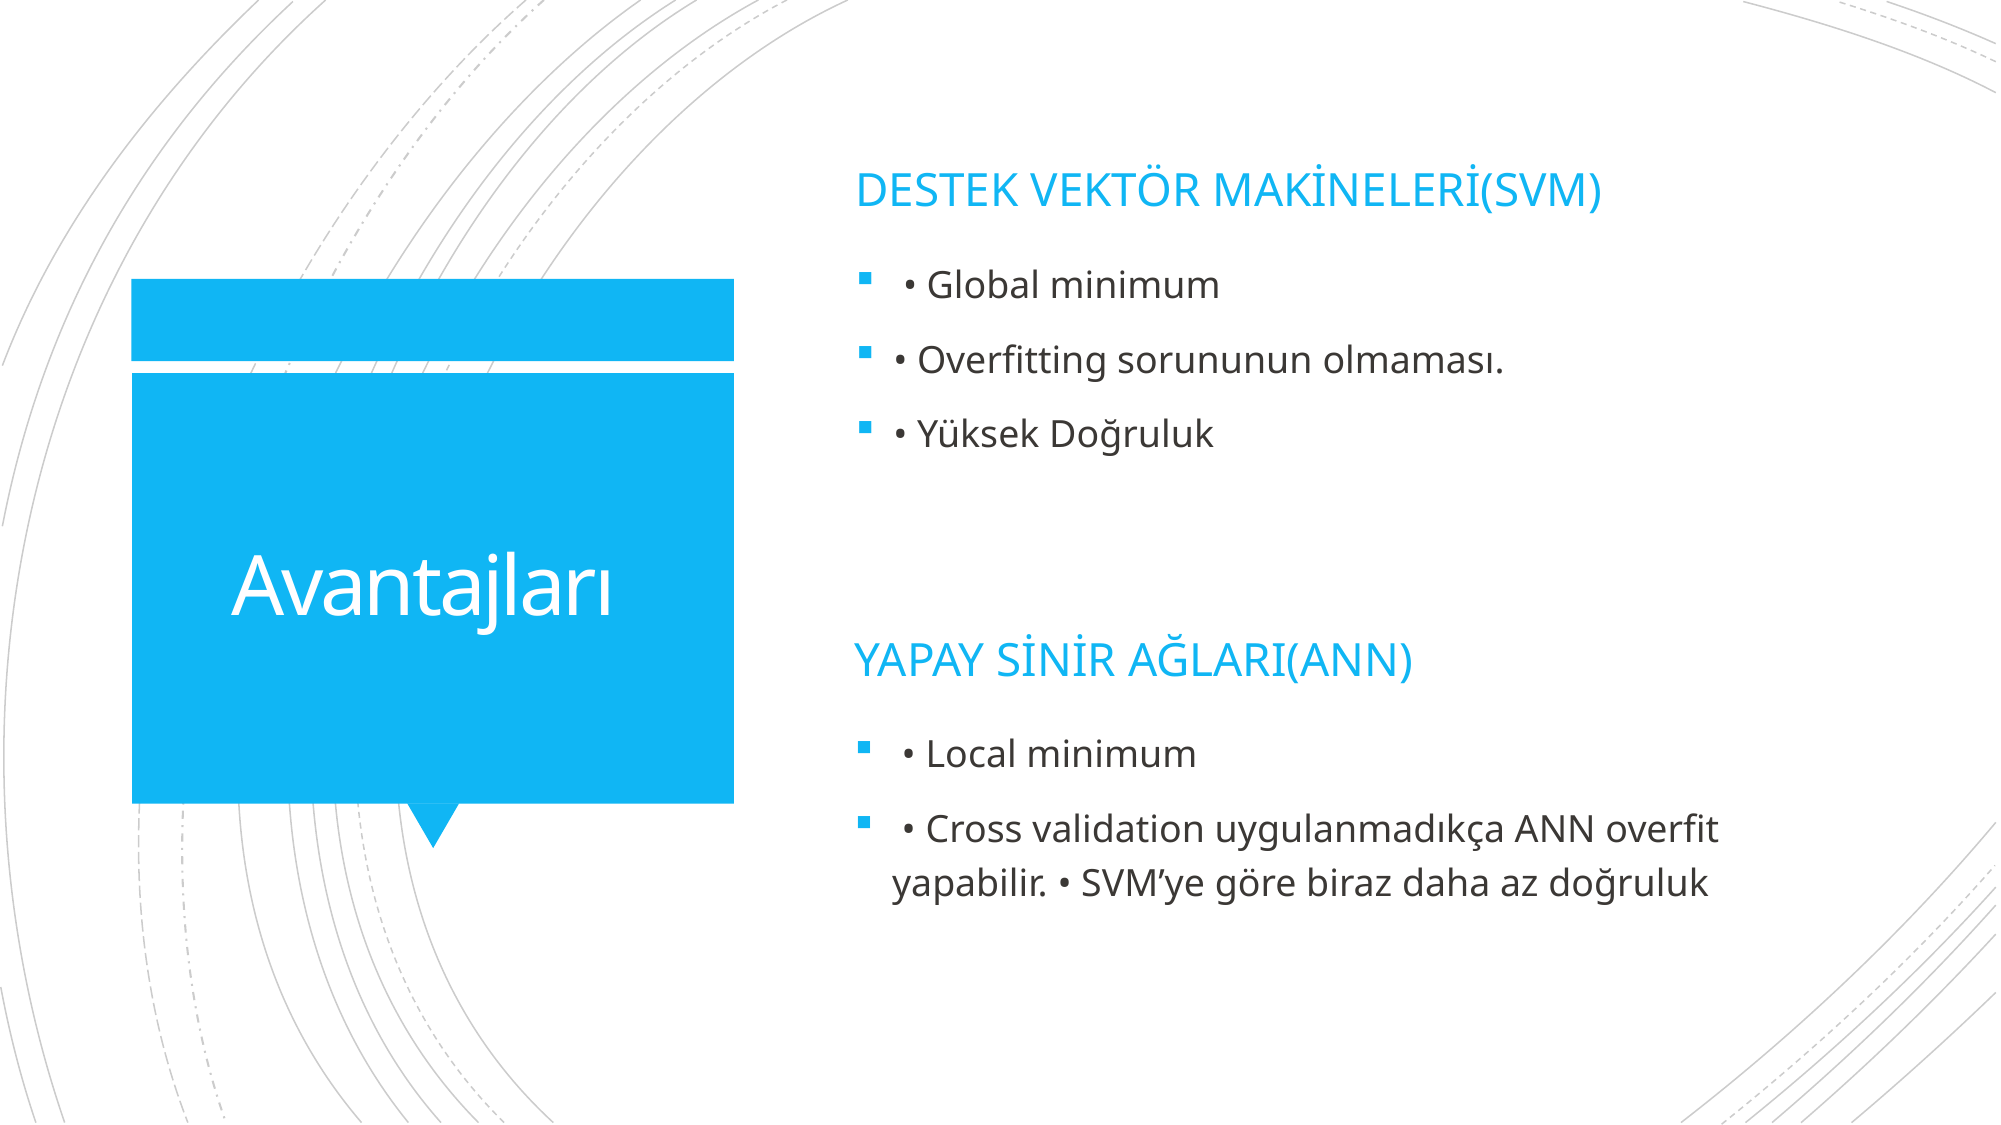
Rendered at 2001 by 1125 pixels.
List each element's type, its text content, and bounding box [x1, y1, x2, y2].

list Destek vektör makineleri(svm) [840, 131, 1869, 244]
title Avantajları [145, 387, 721, 792]
list • Global minimum • Overfitting sorununun olmaması. • Yüksek Doğruluk [840, 244, 1869, 523]
list Yapay sinir ağları(ann) [839, 601, 1868, 713]
list • Local minimum • Cross validation uygulanmadıkça ANN overfit yapabilir. • SVM’ye göre biraz daha az doğruluk [839, 713, 1868, 994]
